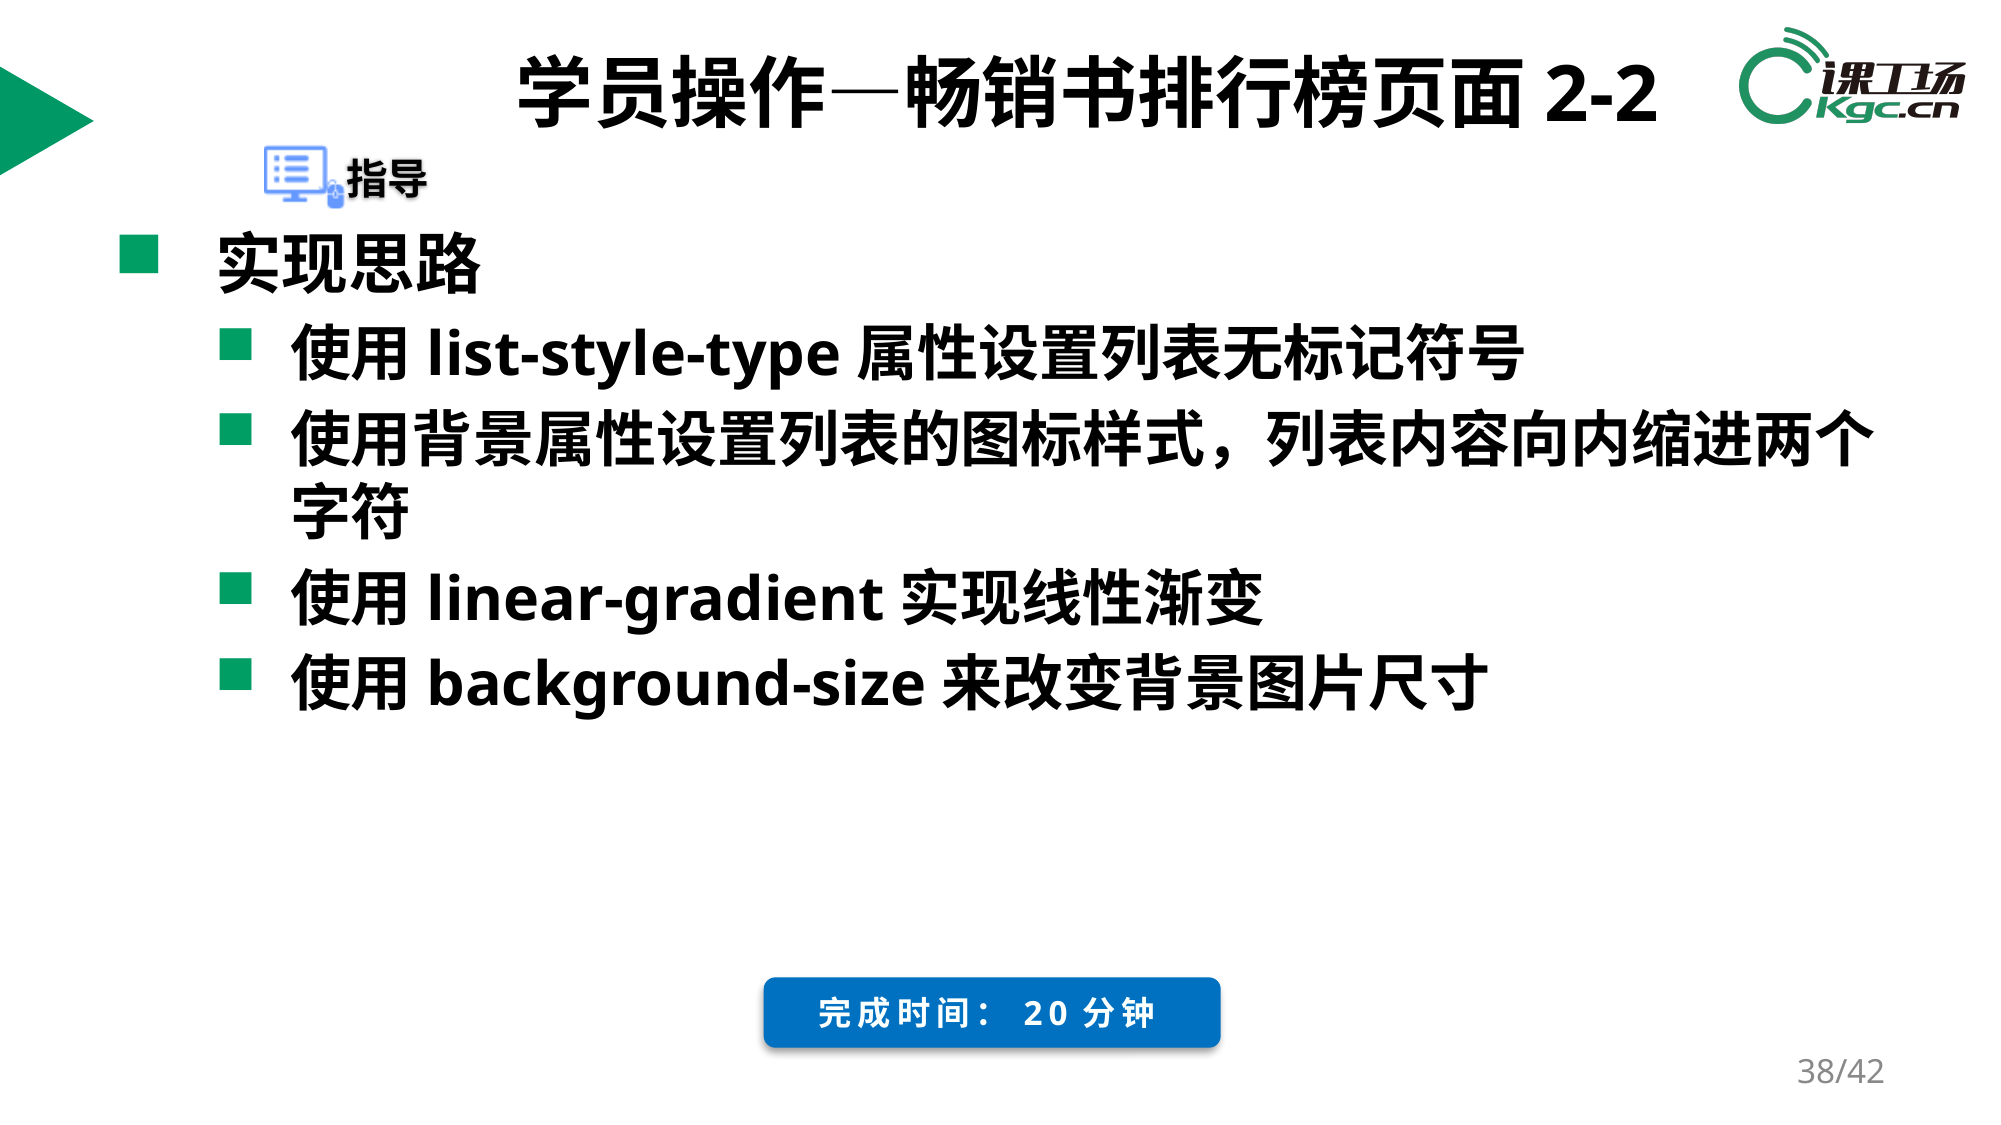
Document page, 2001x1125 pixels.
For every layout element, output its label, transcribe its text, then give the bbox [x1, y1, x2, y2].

picture [1739, 27, 1966, 124]
title 学员操作—畅销书排行榜页面2-2 [500, 46, 1721, 133]
list 实现思路 使用list-style-type属性设置列表无标记符号 使用背景属性设置列表的图标样式，列表内容向内缩进两个字符 使用linear-gradient实现线性渐变 使用background-size来改变背景图片尺寸 [99, 214, 1900, 1005]
slide_number /42 [1433, 1042, 1901, 1104]
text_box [763, 977, 1221, 1048]
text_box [263, 140, 446, 223]
